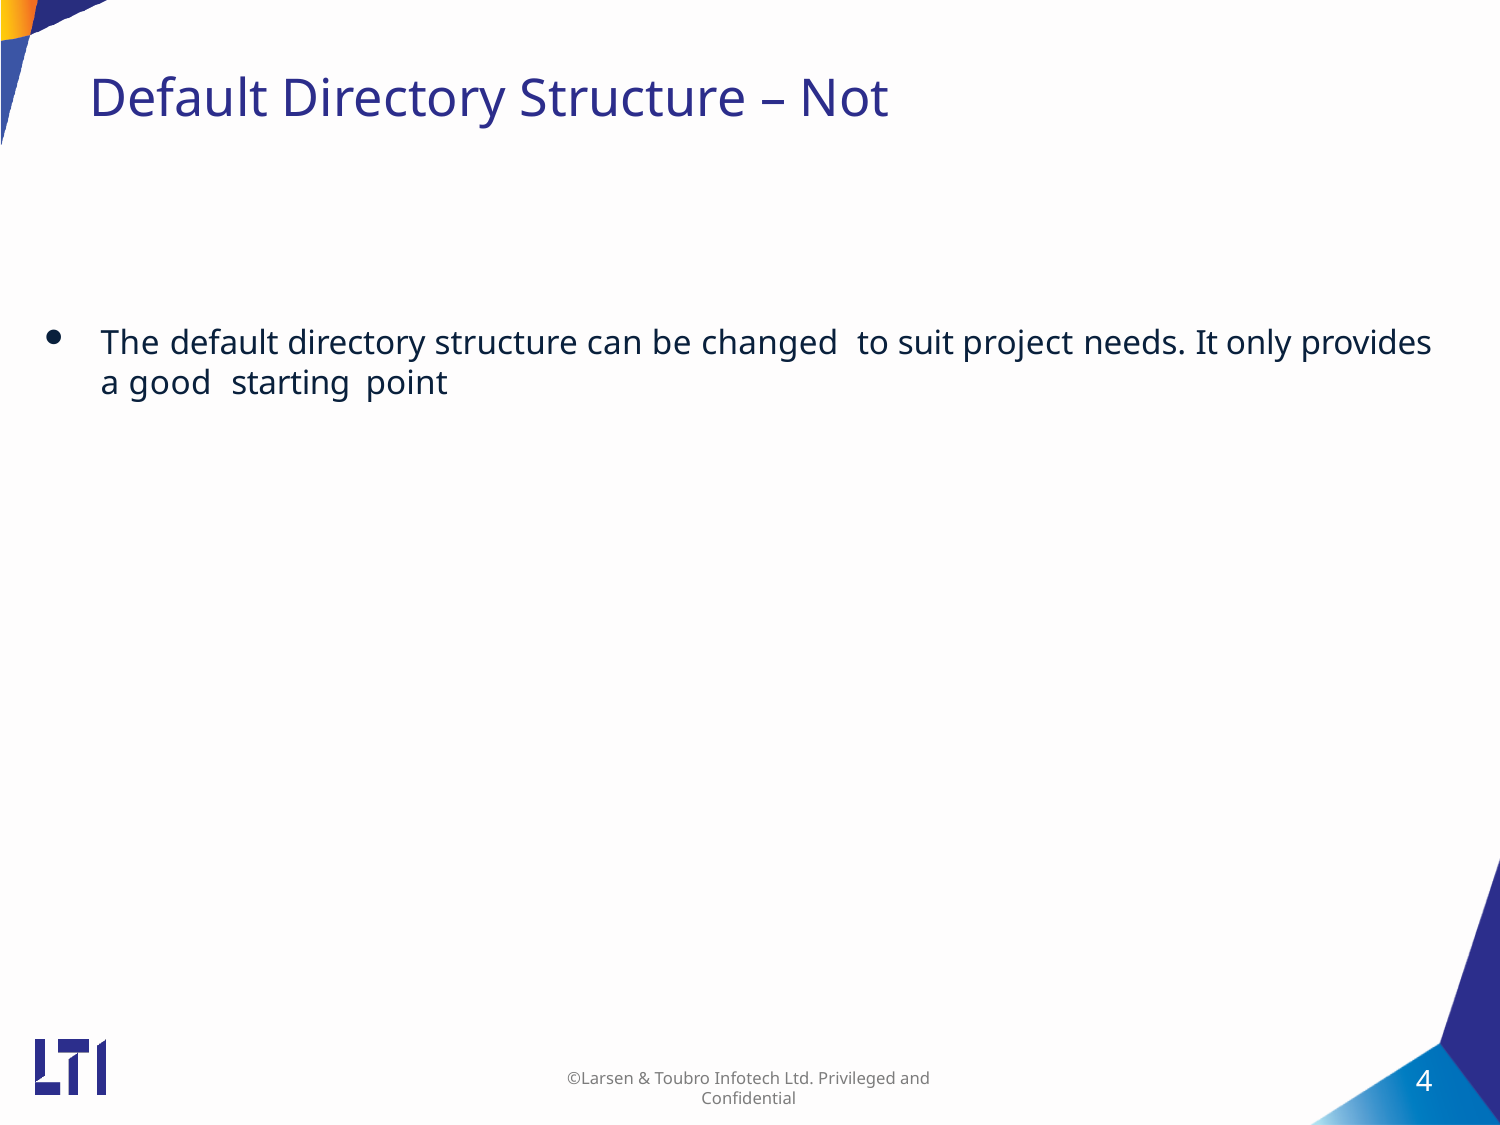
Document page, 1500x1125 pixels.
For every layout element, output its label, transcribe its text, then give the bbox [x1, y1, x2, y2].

picture [35, 1039, 106, 1095]
picture [1288, 854, 1500, 1125]
list The default directory structure can be changed to suit project needs. It only provides a good starting point [42, 159, 1456, 800]
picture [0, 0, 110, 145]
title Default Directory Structure – Not [86, 61, 1020, 159]
